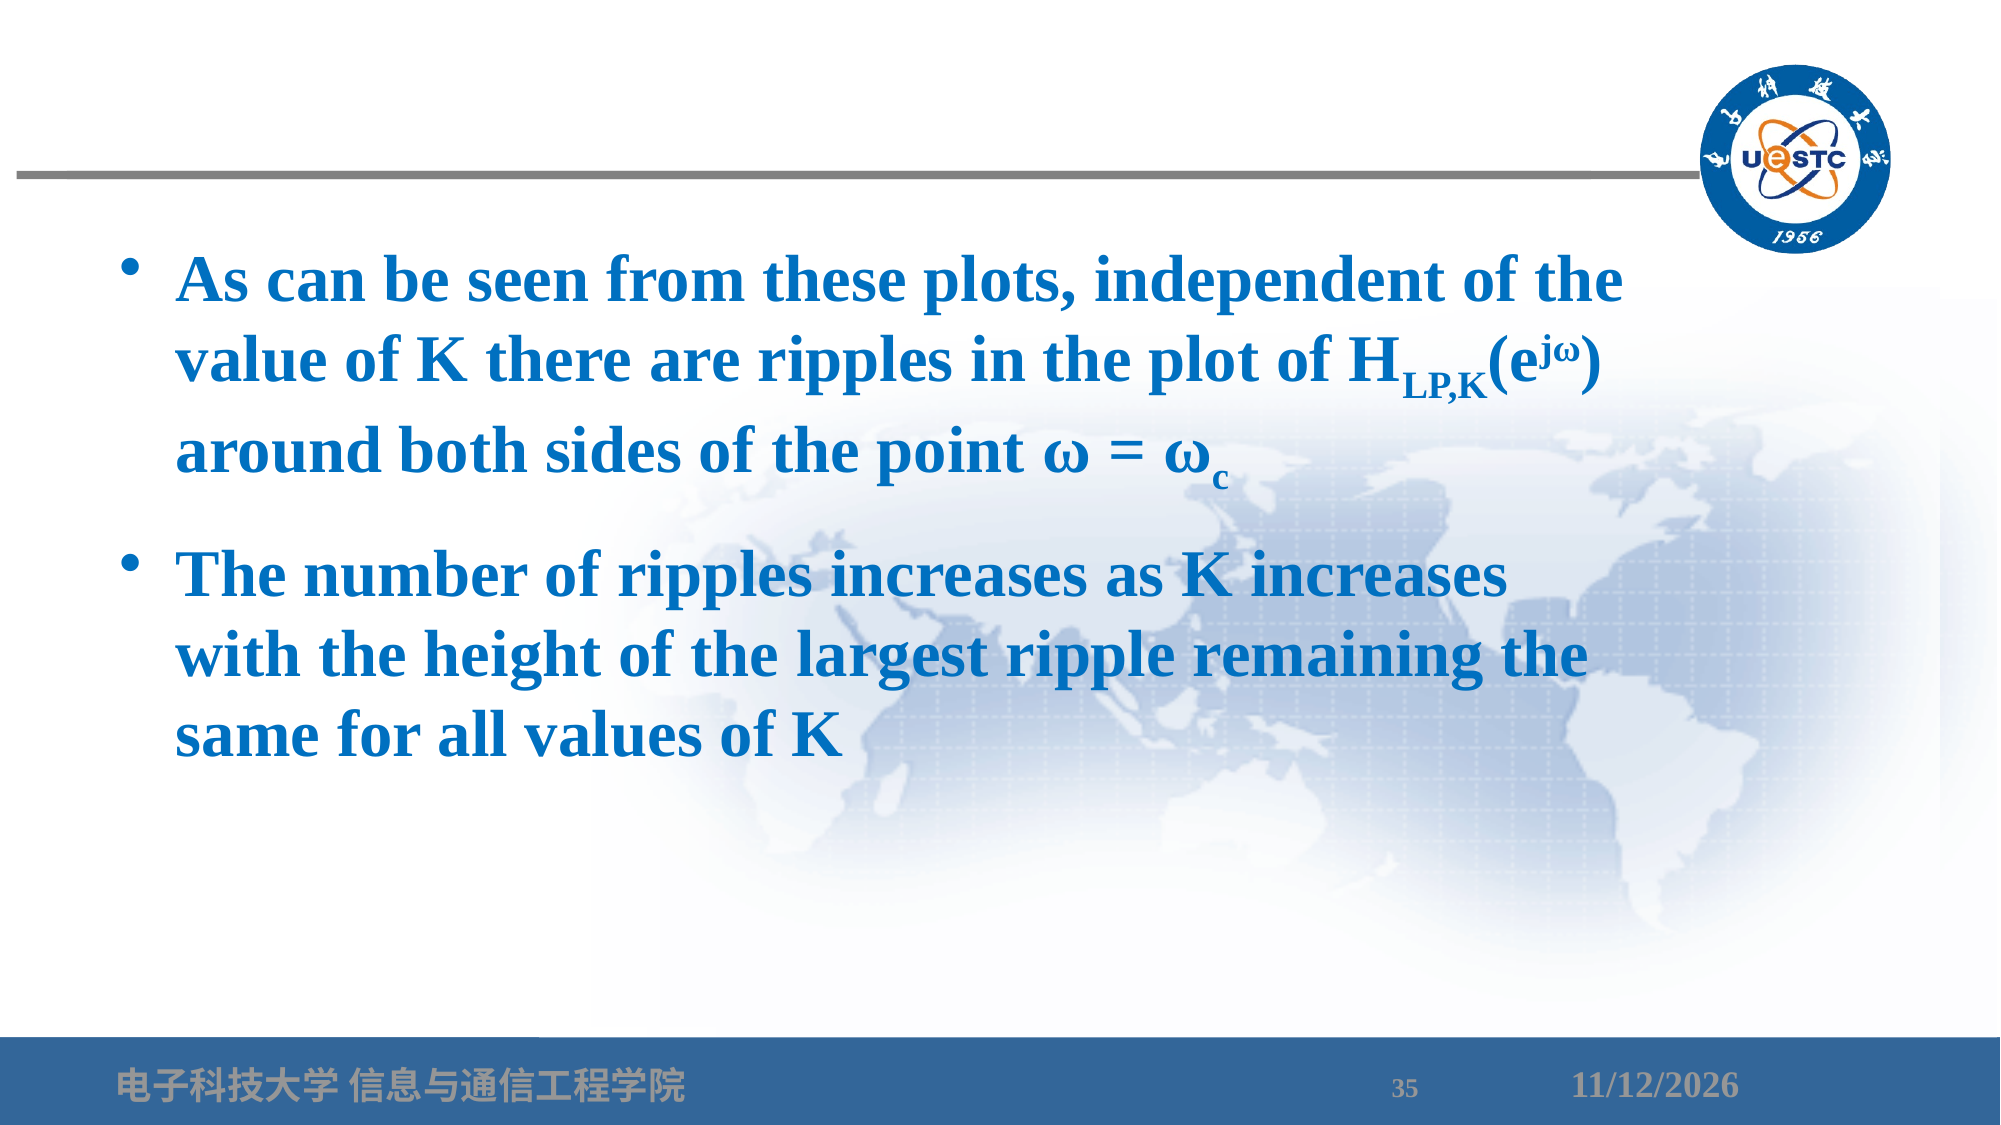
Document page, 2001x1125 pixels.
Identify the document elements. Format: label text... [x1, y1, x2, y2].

list As can be seen from these plots, independent of the value of K there are ripples in the plot of HLP,K(ejω) around both sides of the point ω = ωc The number of ripples increases as K increases with the height of the largest ripple remaining the same for all values of K [104, 227, 1662, 971]
picture [483, 287, 1997, 1037]
picture [1679, 56, 1940, 263]
